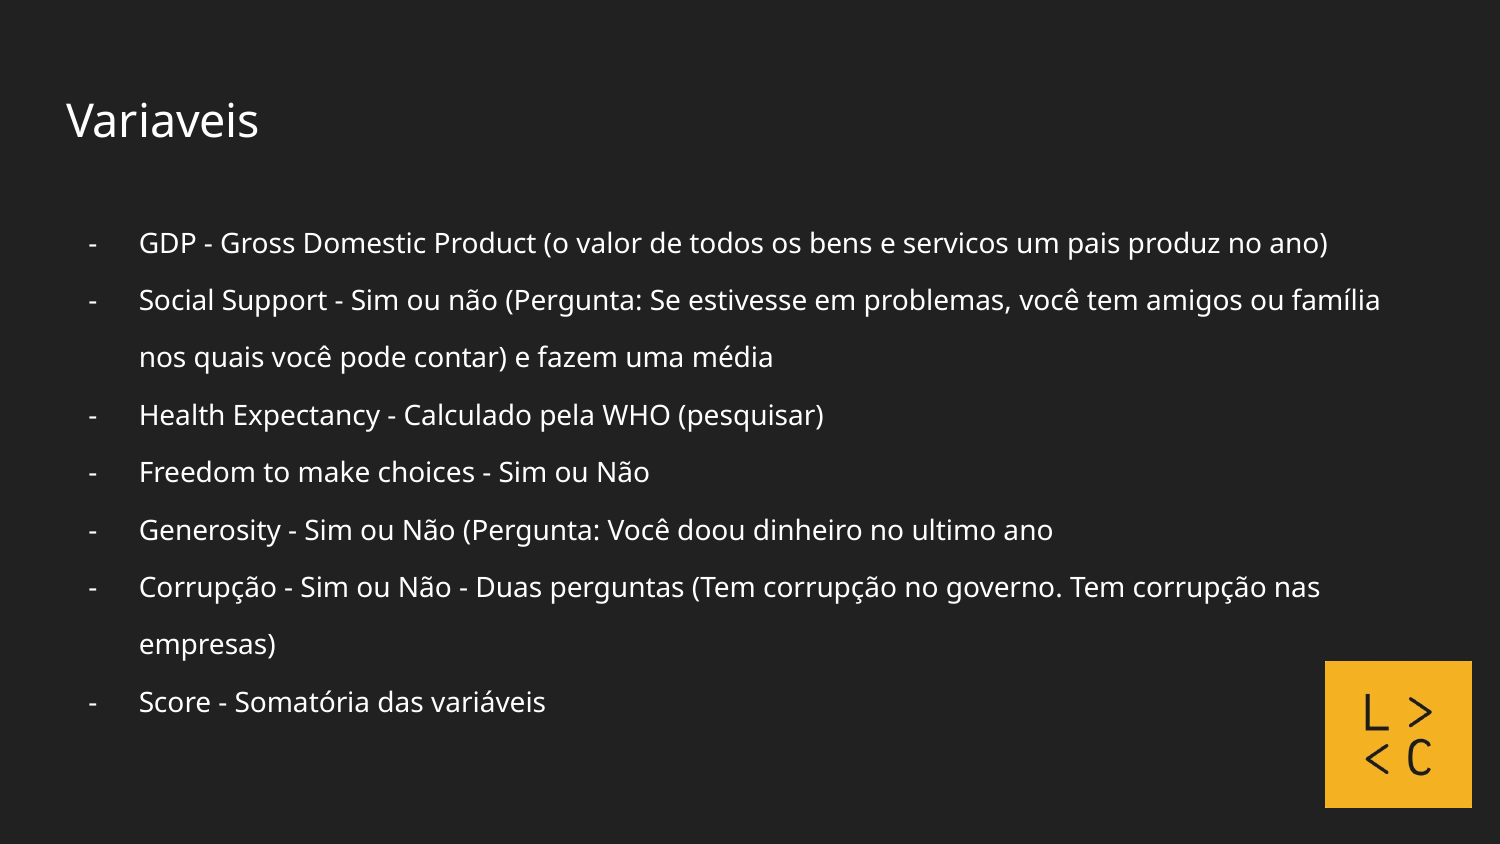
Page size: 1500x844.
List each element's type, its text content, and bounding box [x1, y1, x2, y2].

picture [1325, 661, 1472, 808]
list GDP - Gross Domestic Product (o valor de todos os bens e servicos um pais produz no ano) Social Support - Sim ou não (Pergunta: Se estivesse em problemas, você tem amigos ou família nos quais você pode contar) e fazem uma média Health Expectancy - Calculado pela WHO (pesquisar) Freedom to make choices - Sim ou Não Generosity - Sim ou Não (Pergunta: Você doou dinheiro no ultimo ano Corrupção - Sim ou Não - Duas perguntas (Tem corrupção no governo. Tem corrupção nas empresas) Score - Somatória das variáveis [51, 189, 1449, 750]
title Variaveis [51, 72, 1449, 167]
